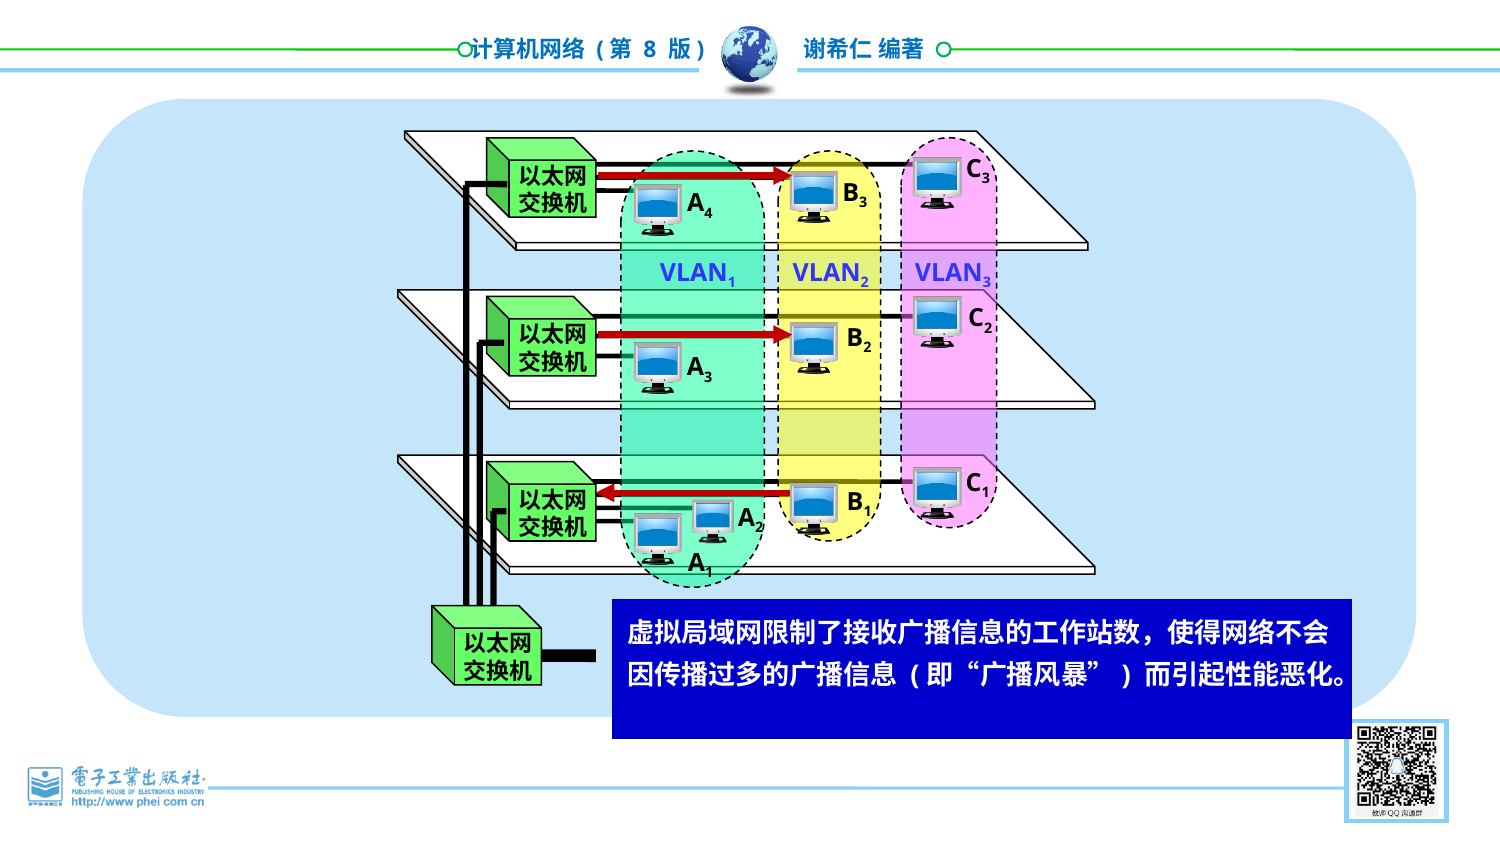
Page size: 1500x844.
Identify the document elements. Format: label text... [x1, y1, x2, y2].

text_box [1015, 170, 1088, 251]
text_box 以太网 交换机 [431, 605, 542, 685]
text_box [467, 194, 615, 251]
text_box [494, 552, 615, 575]
picture [1355, 724, 1438, 817]
text_box [80, 96, 1419, 720]
picture [719, 24, 779, 96]
text_box 虚拟局域网限制了接收广播信息的工作站数，使得网络不会因传播过多的广播信息 (即“广播风暴”) 而引起性能恶化。 [612, 599, 1352, 739]
text_box [1013, 487, 1095, 575]
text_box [620, 501, 626, 588]
text_box [480, 373, 615, 409]
text_box 以太网 交换机 [486, 461, 596, 542]
picture [23, 764, 208, 809]
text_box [620, 343, 625, 492]
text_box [896, 137, 1011, 146]
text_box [620, 183, 625, 333]
text_box 以太网 交换机 [486, 296, 596, 376]
text_box [1015, 322, 1095, 409]
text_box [620, 150, 625, 174]
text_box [630, 144, 1010, 585]
text_box 以太网 交换机 [486, 137, 596, 218]
